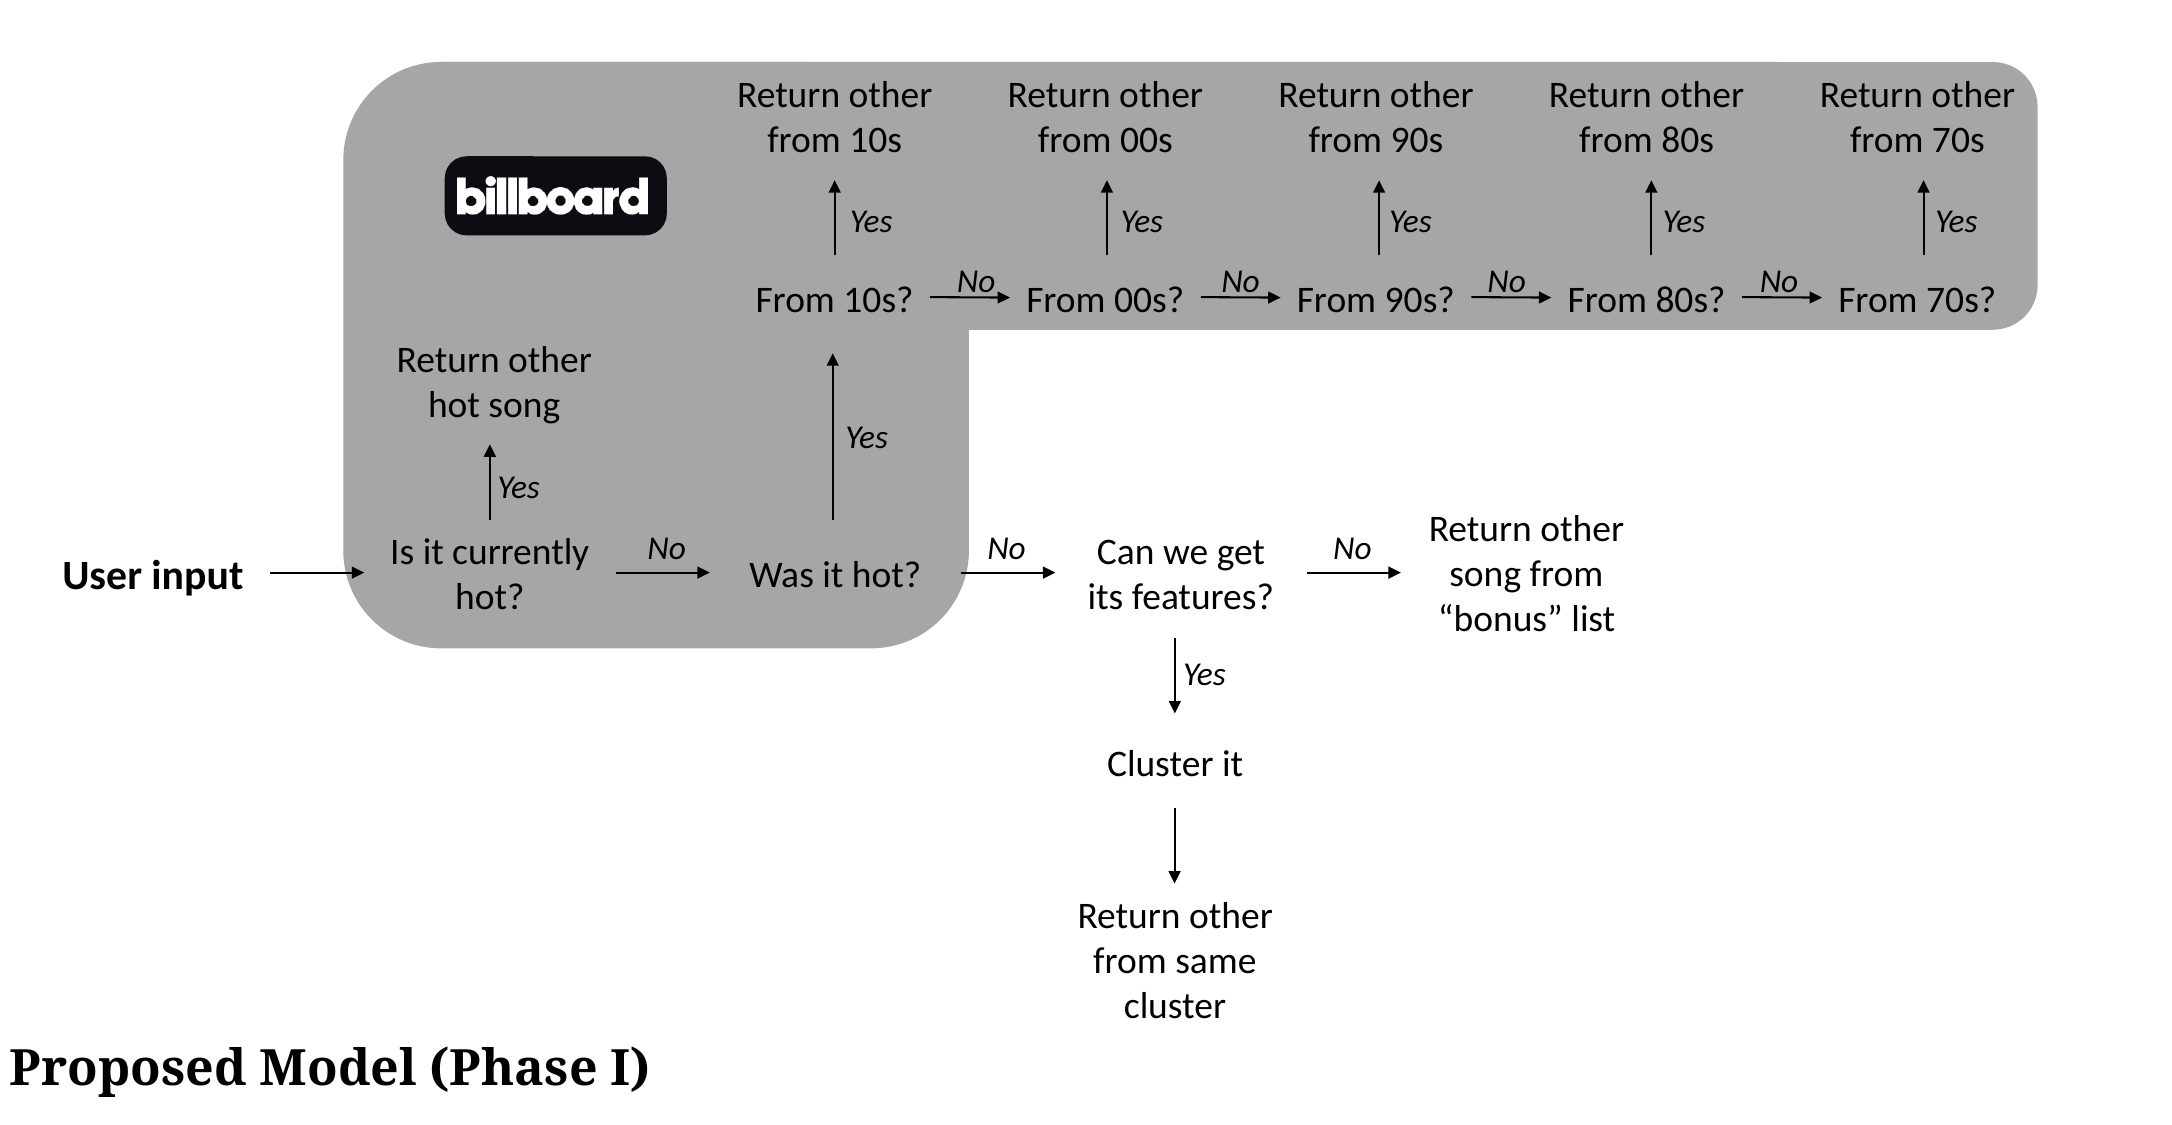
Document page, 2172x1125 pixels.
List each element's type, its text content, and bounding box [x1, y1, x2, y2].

text_box Yes [1924, 191, 1993, 247]
text_box Yes [490, 457, 555, 513]
text_box Yes [482, 457, 489, 513]
text_box Yes [1168, 645, 1174, 700]
text_box No [972, 518, 1041, 572]
text_box No [1745, 298, 1814, 306]
text_box Yes [1380, 191, 1447, 247]
text_box No [1472, 251, 1541, 297]
text_box Return other from same cluster [1054, 883, 1296, 1034]
text_box Return other from 80s [1526, 62, 1767, 168]
text_box [342, 60, 970, 650]
text_box Return other song from “bonus” list [1406, 496, 1647, 647]
text_box Proposed Model (Phase I) [0, 1028, 666, 1104]
text_box Was it hot? [715, 542, 956, 602]
picture [444, 156, 667, 236]
text_box No [1318, 518, 1387, 572]
text_box Yes [835, 191, 908, 247]
text_box Return other from 90s [1255, 62, 1497, 168]
text_box No [942, 251, 1011, 306]
text_box Yes [833, 408, 904, 463]
text_box No [1206, 251, 1275, 297]
text_box Cluster it [1054, 731, 1296, 792]
text_box No [1745, 251, 1814, 297]
text_box Yes [1107, 191, 1179, 247]
text_box No [632, 518, 701, 572]
text_box Yes [1374, 191, 1379, 247]
text_box From 80s? [1526, 267, 1767, 327]
text_box Is it currently hot? [369, 519, 611, 625]
text_box [970, 306, 2012, 331]
text_box Yes [1652, 191, 1721, 247]
text_box From 00s? [985, 267, 1226, 327]
text_box Return other from 70s [1797, 62, 2038, 168]
text_box Can we get its features? [1060, 519, 1302, 625]
text_box From 90s? [1255, 267, 1497, 327]
text_box From 10s? [714, 267, 955, 327]
text_box Return other hot song [374, 327, 615, 433]
text_box Return other from 00s [985, 62, 1226, 168]
text_box [873, 60, 2039, 293]
text_box No [1206, 298, 1275, 306]
text_box User input [40, 541, 265, 604]
text_box Yes [1175, 645, 1241, 700]
text_box Yes [1647, 191, 1651, 247]
text_box From 70s? [1797, 267, 2038, 327]
text_box Return other from 10s [714, 62, 955, 168]
text_box No [1472, 298, 1541, 306]
